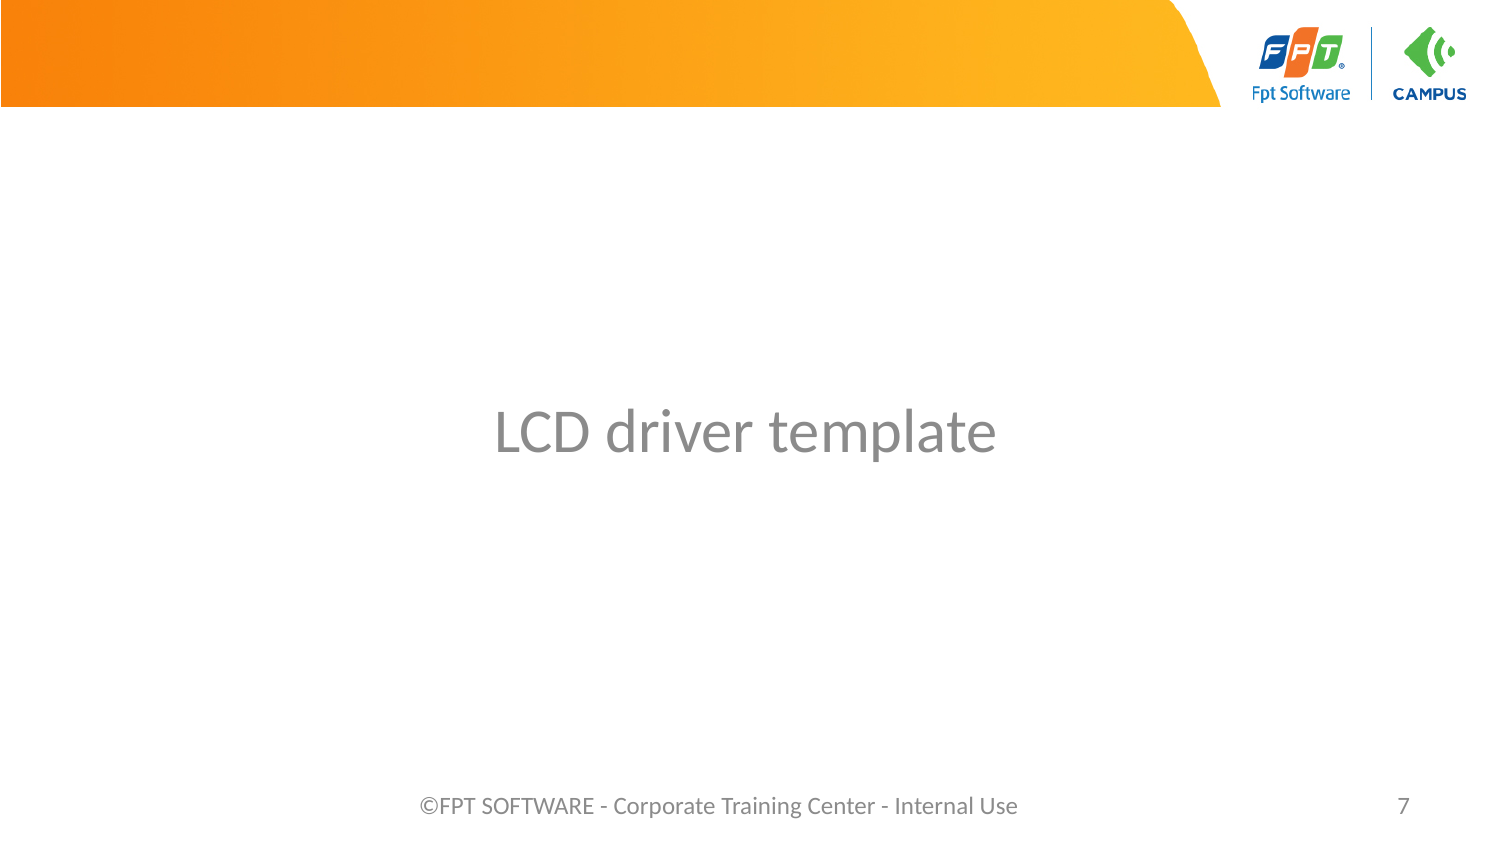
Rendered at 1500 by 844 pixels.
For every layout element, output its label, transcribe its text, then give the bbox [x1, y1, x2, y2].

slide_number 7 [1074, 782, 1425, 827]
list LCD driver template [108, 287, 1384, 472]
picture [1, 0, 1499, 844]
footer ©FPT SOFTWARE - Corporate Training Center - Internal Use [395, 782, 1043, 827]
